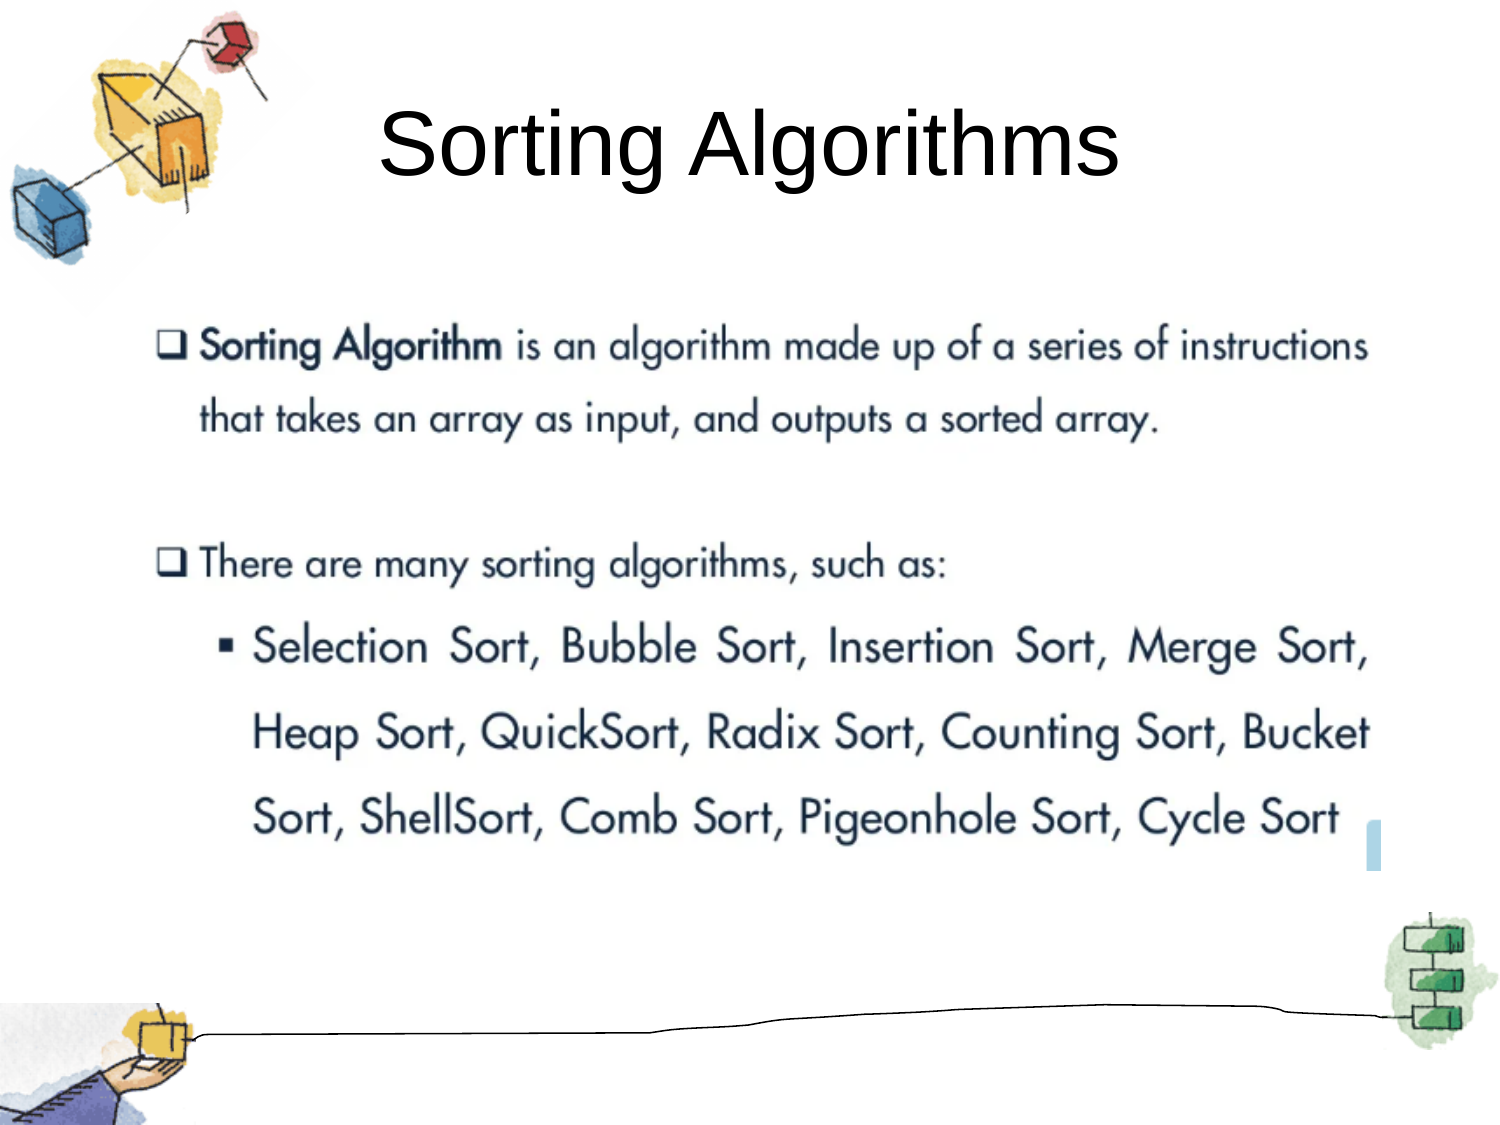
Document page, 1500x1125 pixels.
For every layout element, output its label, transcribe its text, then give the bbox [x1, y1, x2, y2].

picture [1382, 912, 1500, 1050]
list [124, 299, 1381, 871]
title Sorting Algorithms [74, 44, 1426, 233]
picture [0, 85, 167, 316]
picture [114, 0, 274, 44]
picture [0, 1003, 196, 1125]
